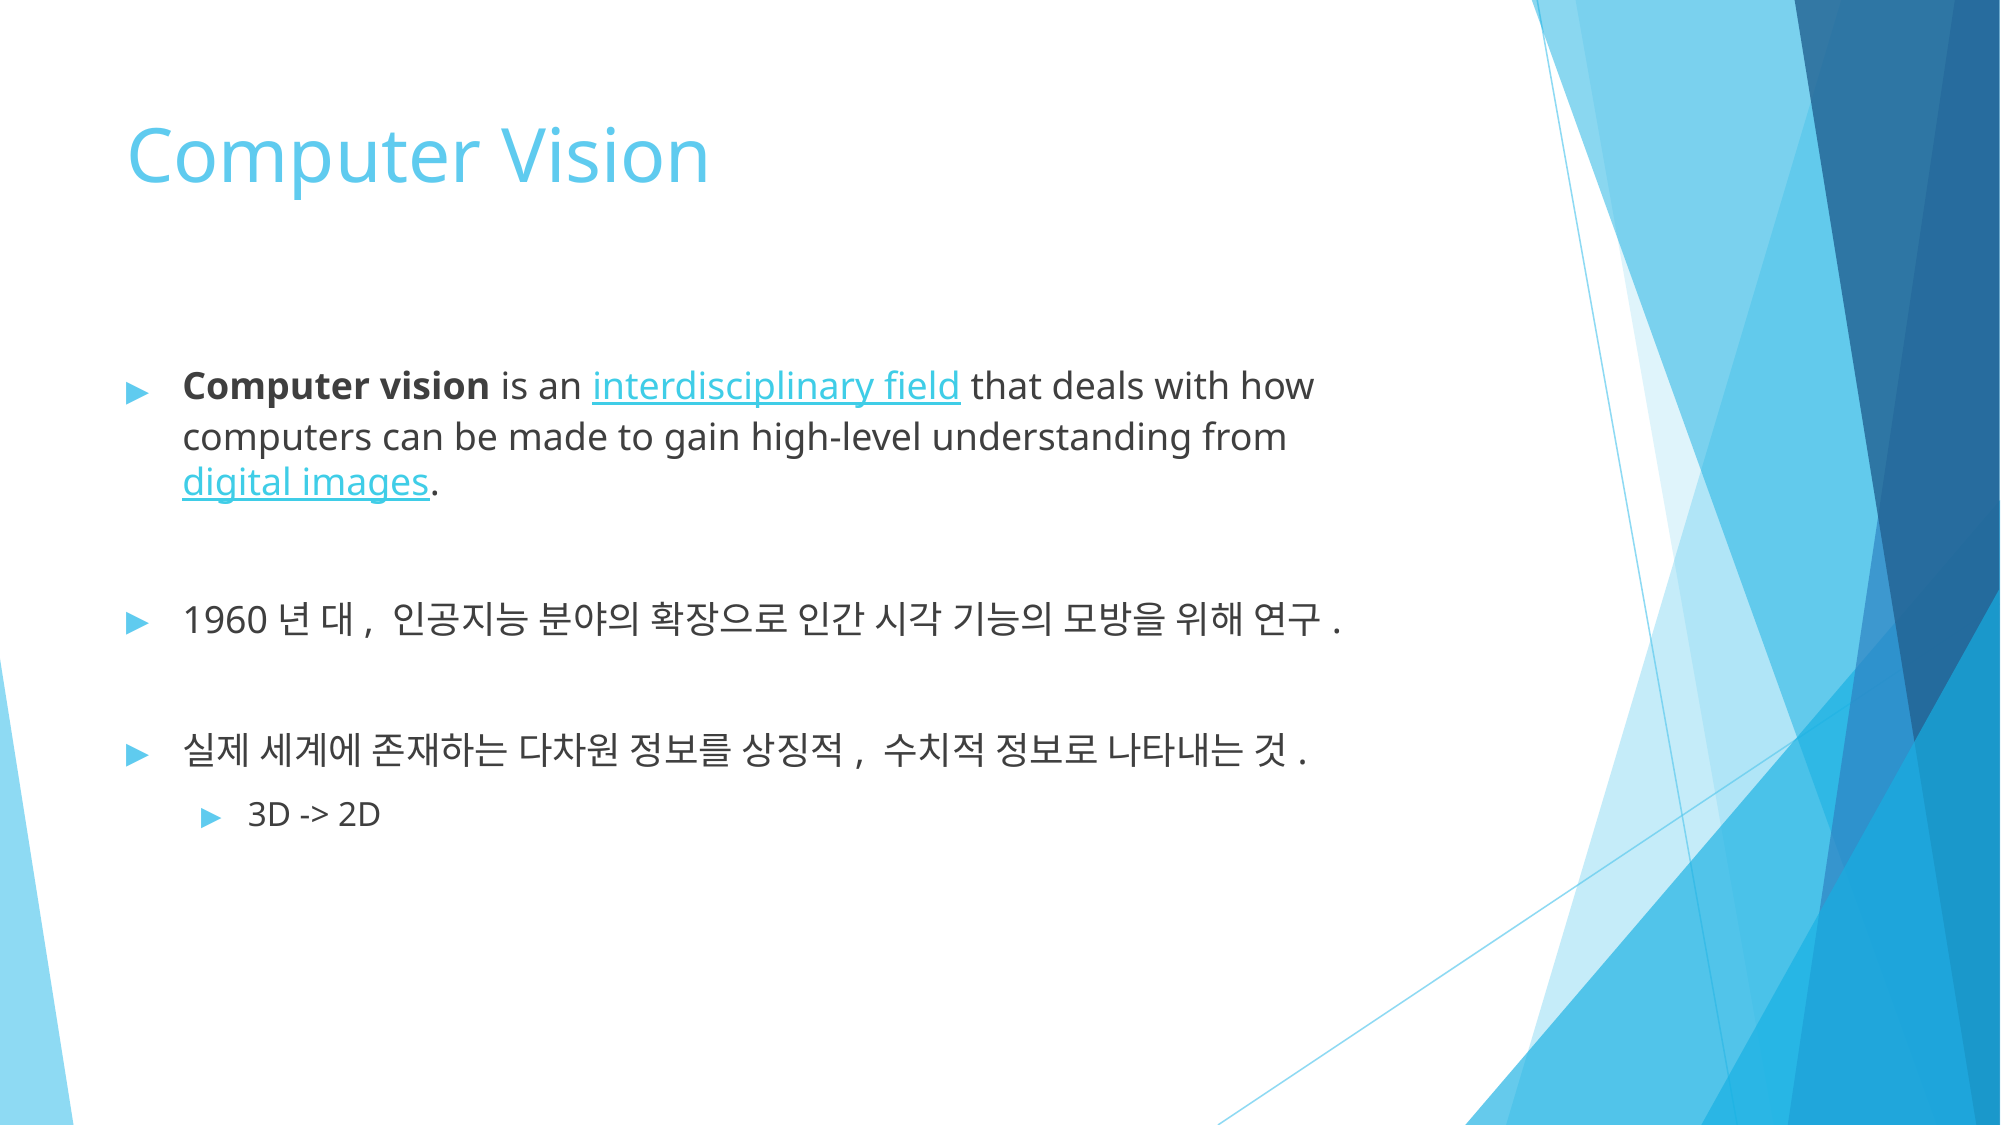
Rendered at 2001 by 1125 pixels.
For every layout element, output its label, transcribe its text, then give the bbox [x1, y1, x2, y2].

title Computer Vision [111, 99, 1522, 317]
list Computer vision is an interdisciplinary field that deals with how computers can be made to gain high-level understanding from digital images. 1960년 대, 인공지능 분야의 확장으로 인간 시각 기능의 모방을 위해 연구. 실제 세계에 존재하는 다차원 정보를 상징적, 수치적 정보로 나타내는 것. 3D -> 2D [111, 354, 1522, 992]
